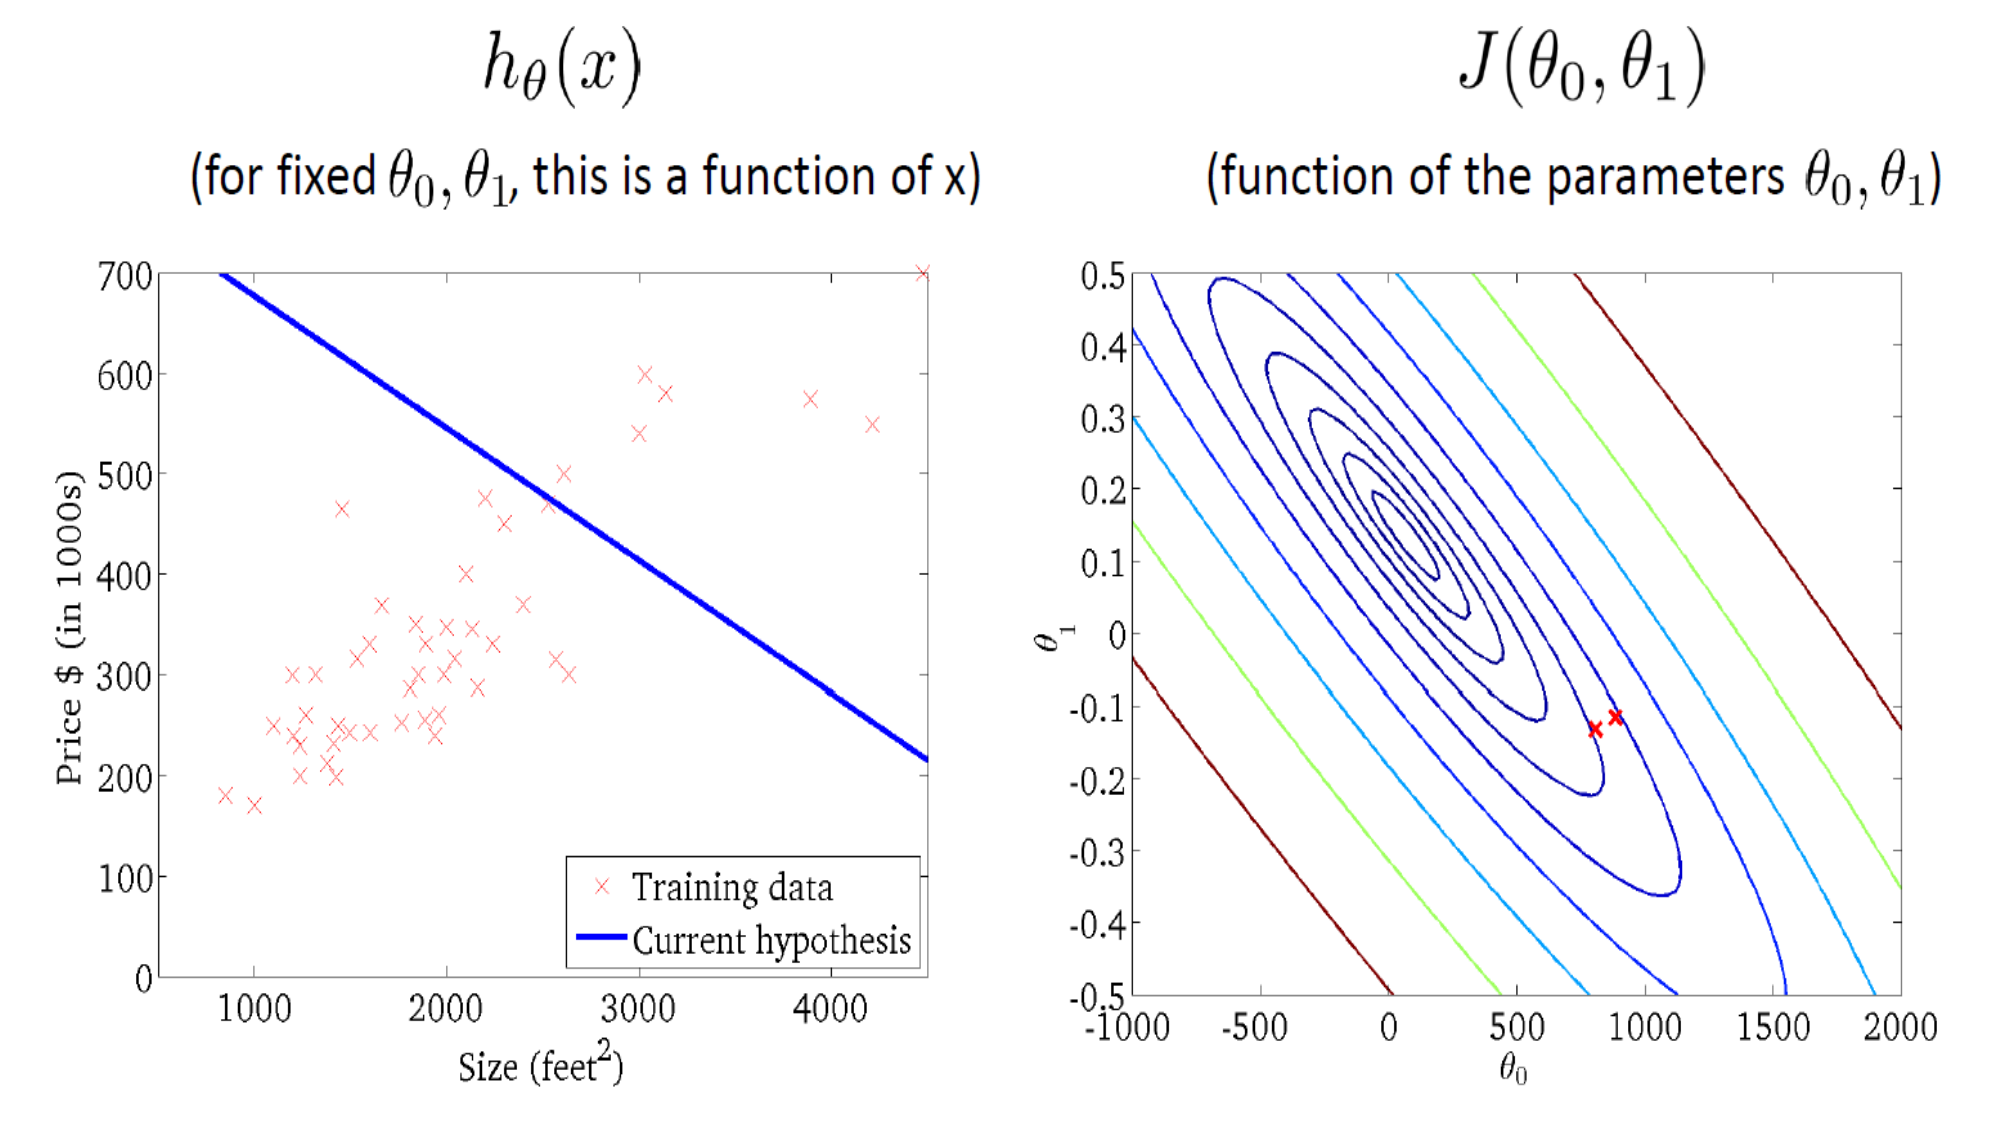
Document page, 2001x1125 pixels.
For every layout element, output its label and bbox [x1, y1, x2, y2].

list [0, 0, 2000, 1125]
